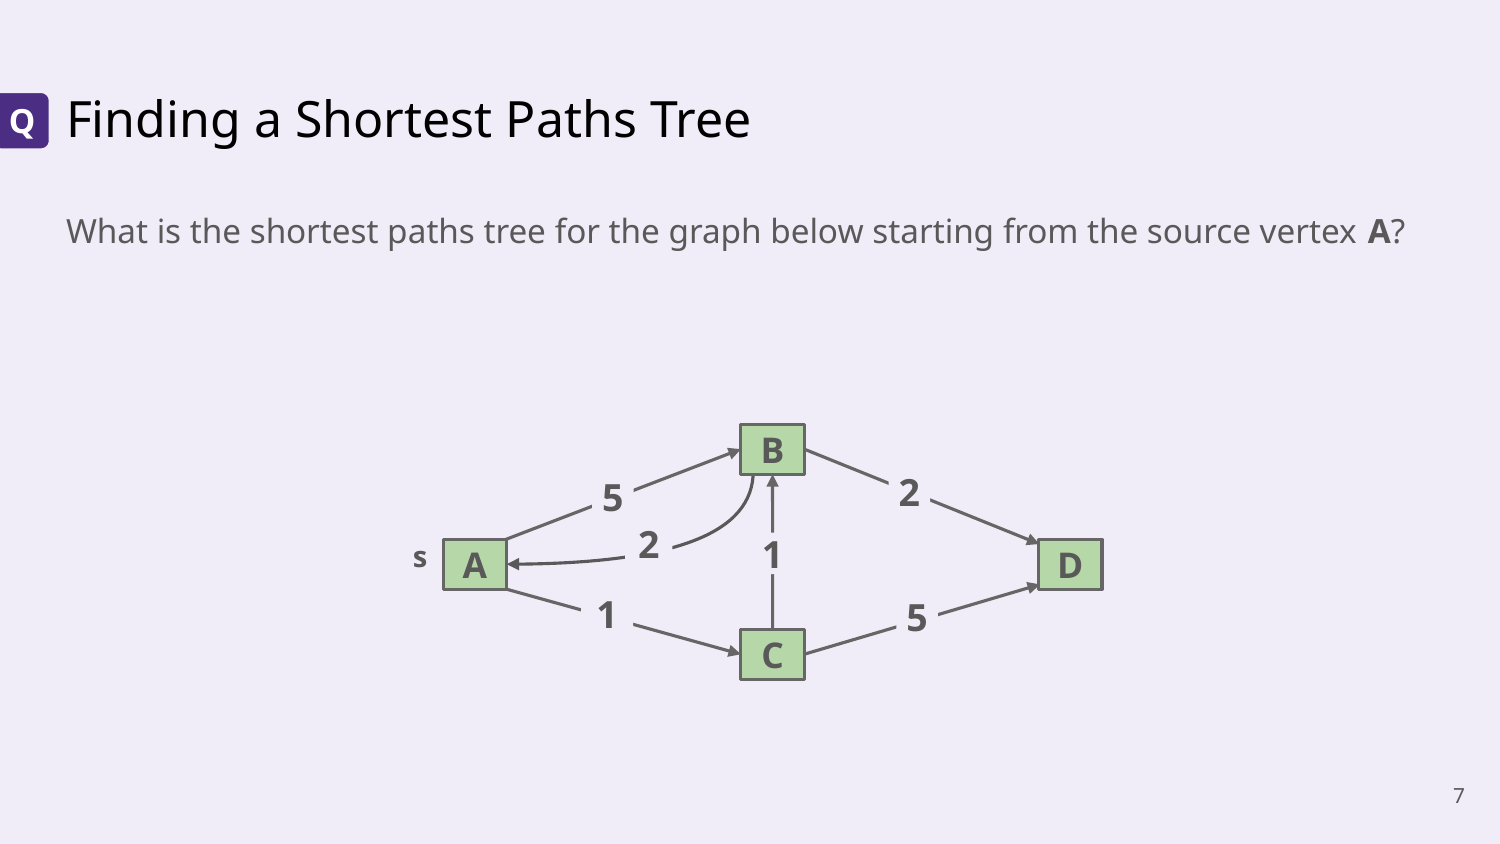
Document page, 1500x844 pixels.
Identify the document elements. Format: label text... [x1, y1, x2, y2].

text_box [397, 423, 1103, 680]
list What is the shortest paths tree for the graph below starting from the source vertex A? [51, 189, 1449, 257]
text_box Q [0, 90, 52, 151]
title Finding a Shortest Paths Tree [51, 72, 1449, 167]
slide_number ‹#› [1389, 764, 1480, 830]
